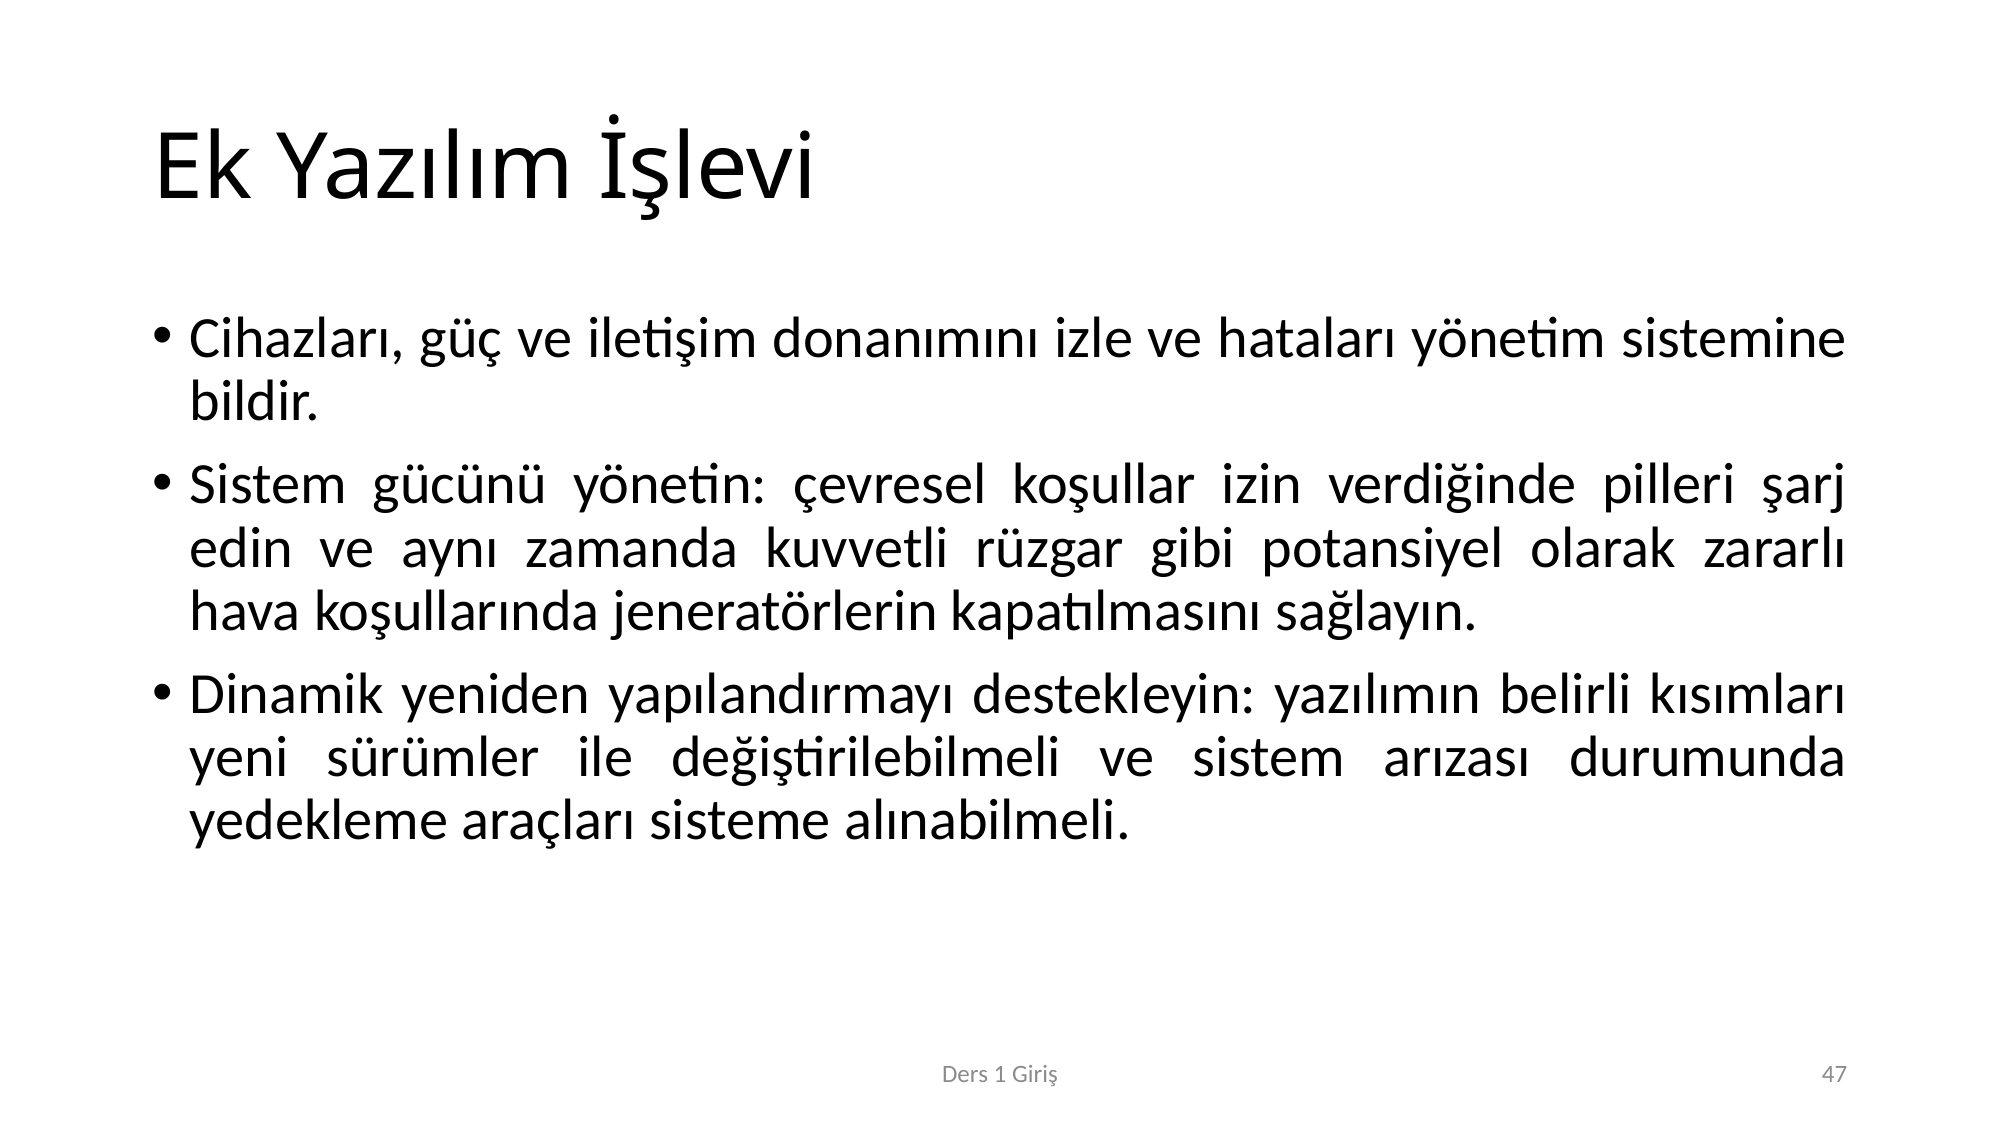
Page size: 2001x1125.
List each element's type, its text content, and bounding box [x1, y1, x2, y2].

footer Ders 1 Giriş [662, 1042, 1338, 1103]
slide_number 47 [1412, 1042, 1863, 1103]
title Ek Yazılım İşlevi [137, 59, 1863, 278]
list Cihazları, güç ve iletişim donanımını izle ve hataları yönetim sistemine bildir. Sistem gücünü yönetin: çevresel koşullar izin verdiğinde pilleri şarj edin ve aynı zamanda kuvvetli rüzgar gibi potansiyel olarak zararlı hava koşullarında jeneratörlerin kapatılmasını sağlayın. Dinamik yeniden yapılandırmayı destekleyin: yazılımın belirli kısımları yeni sürümler ile değiştirilebilmeli ve sistem arızası durumunda yedekleme araçları sisteme alınabilmeli. [137, 299, 1863, 1014]
